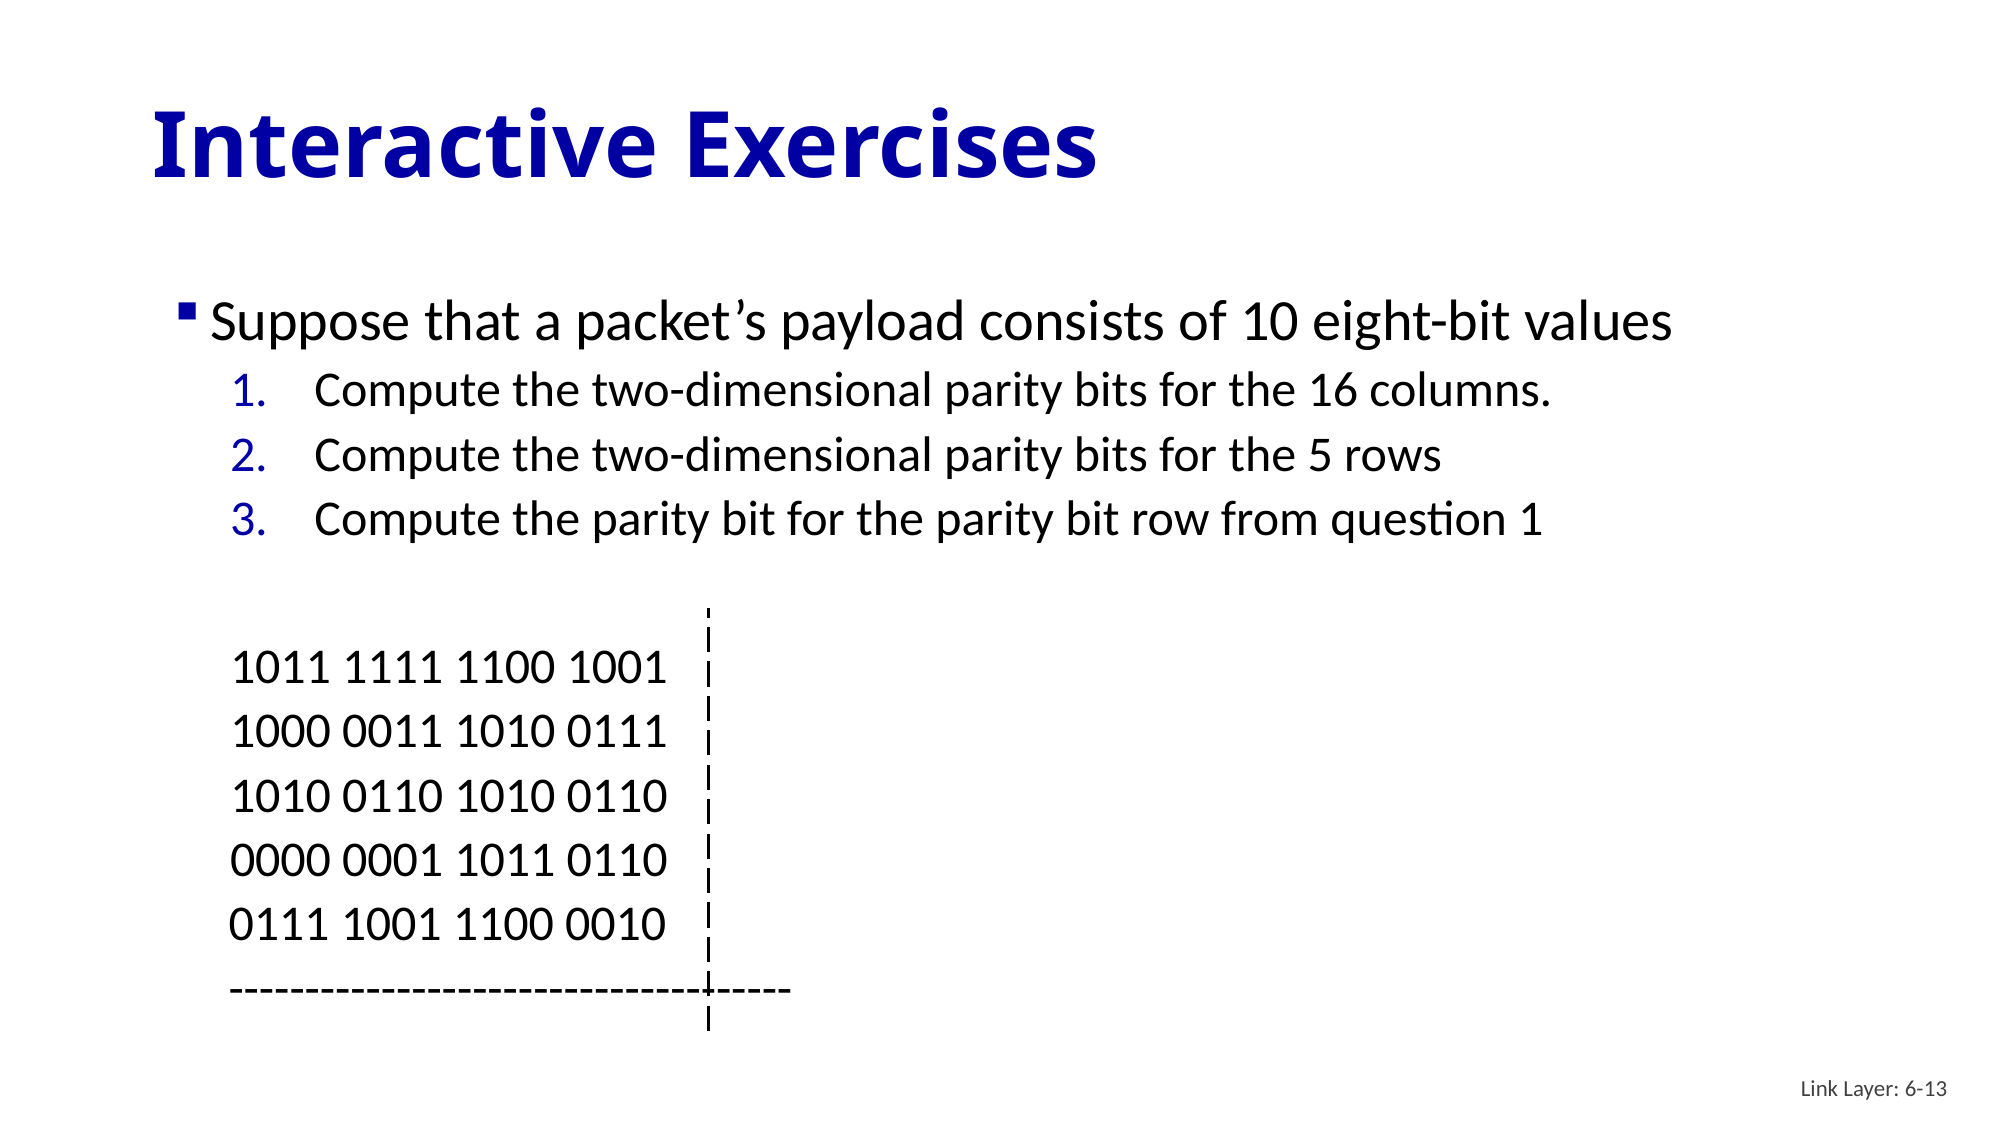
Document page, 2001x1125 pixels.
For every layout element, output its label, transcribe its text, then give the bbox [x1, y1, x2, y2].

list Suppose that a packet’s payload consists of 10 eight-bit values Compute the two-dimensional parity bits for the 16 columns. Compute the two-dimensional parity bits for the 5 rows Compute the parity bit for the parity bit row from question 1 1011 1111 1100 1001 1000 0011 1010 0111 1010 0110 1010 0110 0000 0001 1011 0110 0111 1001 1100 0010 ------------------------------------- [137, 282, 1863, 1117]
title Interactive Exercises [137, 74, 1863, 221]
slide_number Link Layer: 6-13 [1512, 1056, 1963, 1117]
